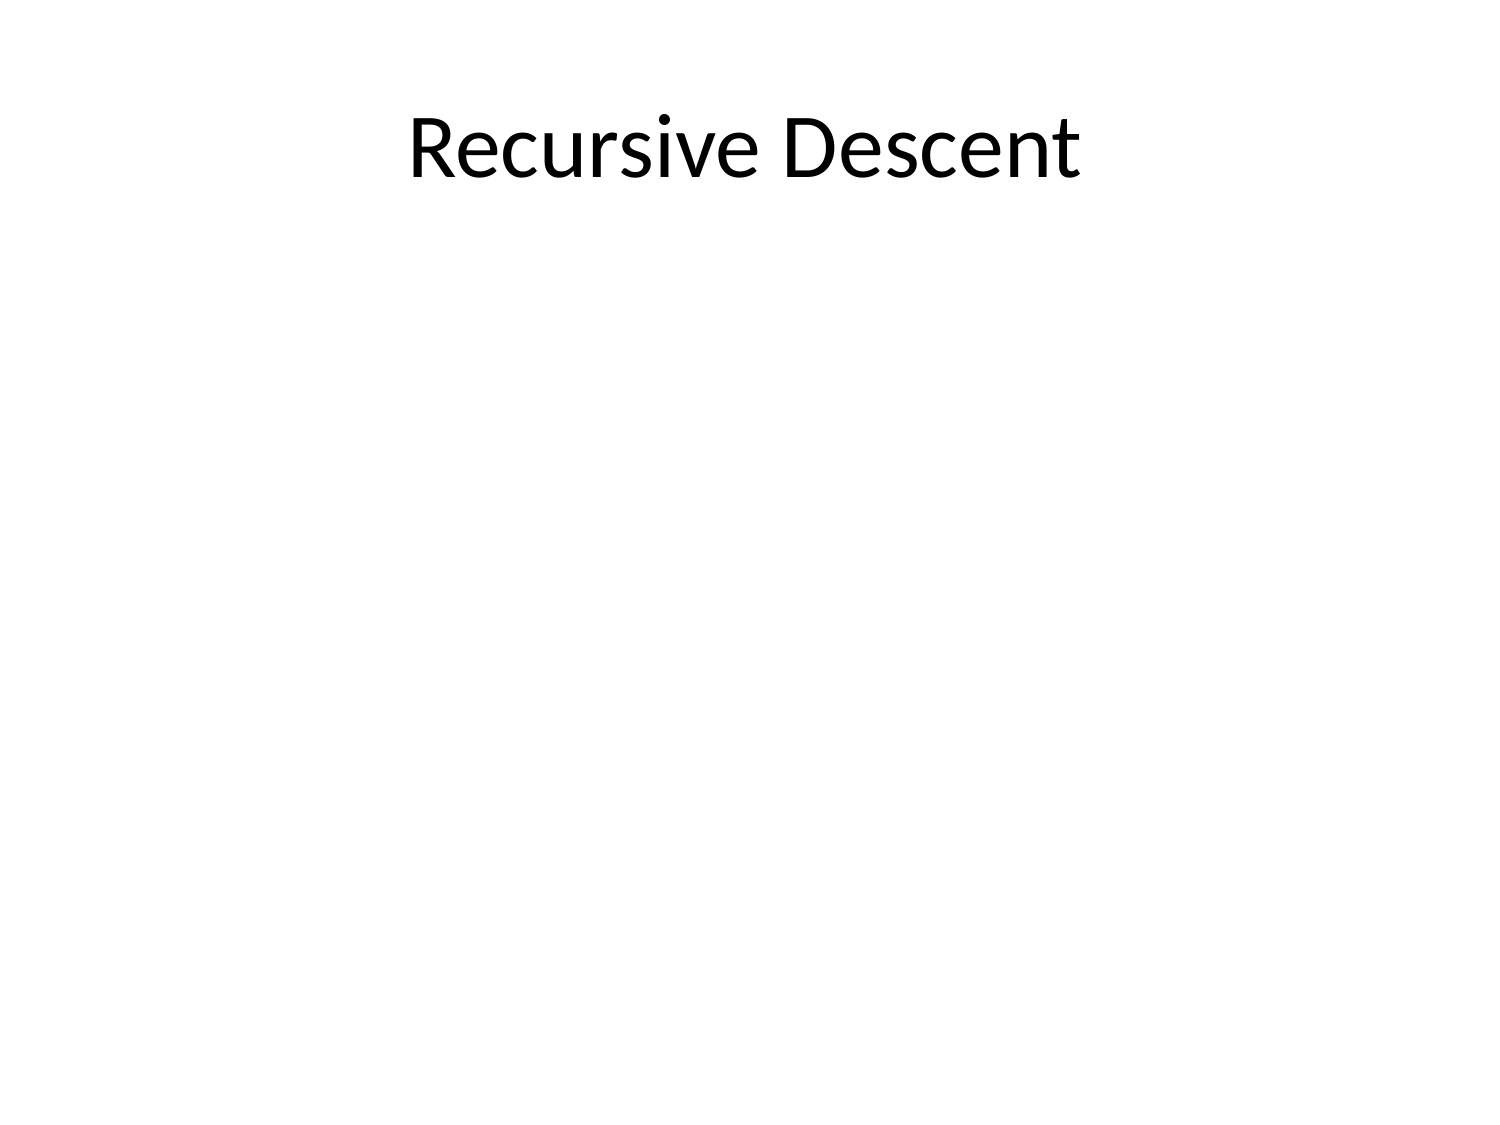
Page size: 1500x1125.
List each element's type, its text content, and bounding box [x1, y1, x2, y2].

title Recursive Descent [70, 46, 1421, 235]
